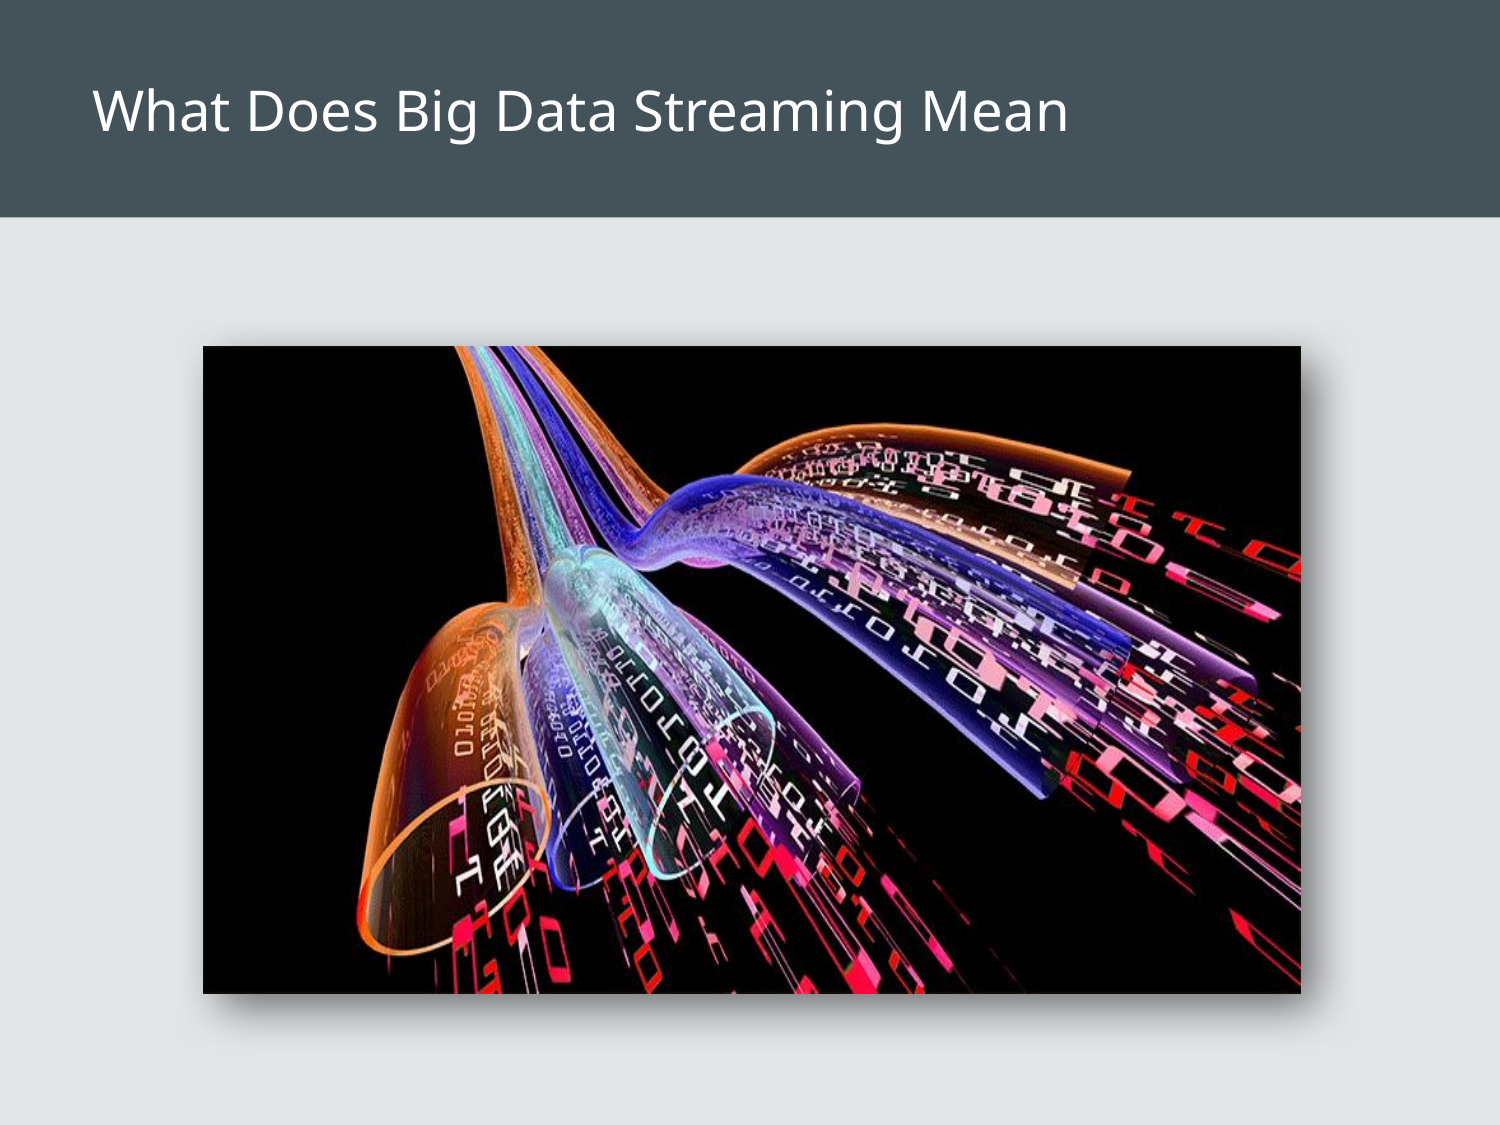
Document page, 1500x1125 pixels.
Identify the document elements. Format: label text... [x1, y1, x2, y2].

title What Does Big Data Streaming Mean [77, 0, 1500, 218]
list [203, 346, 1301, 994]
